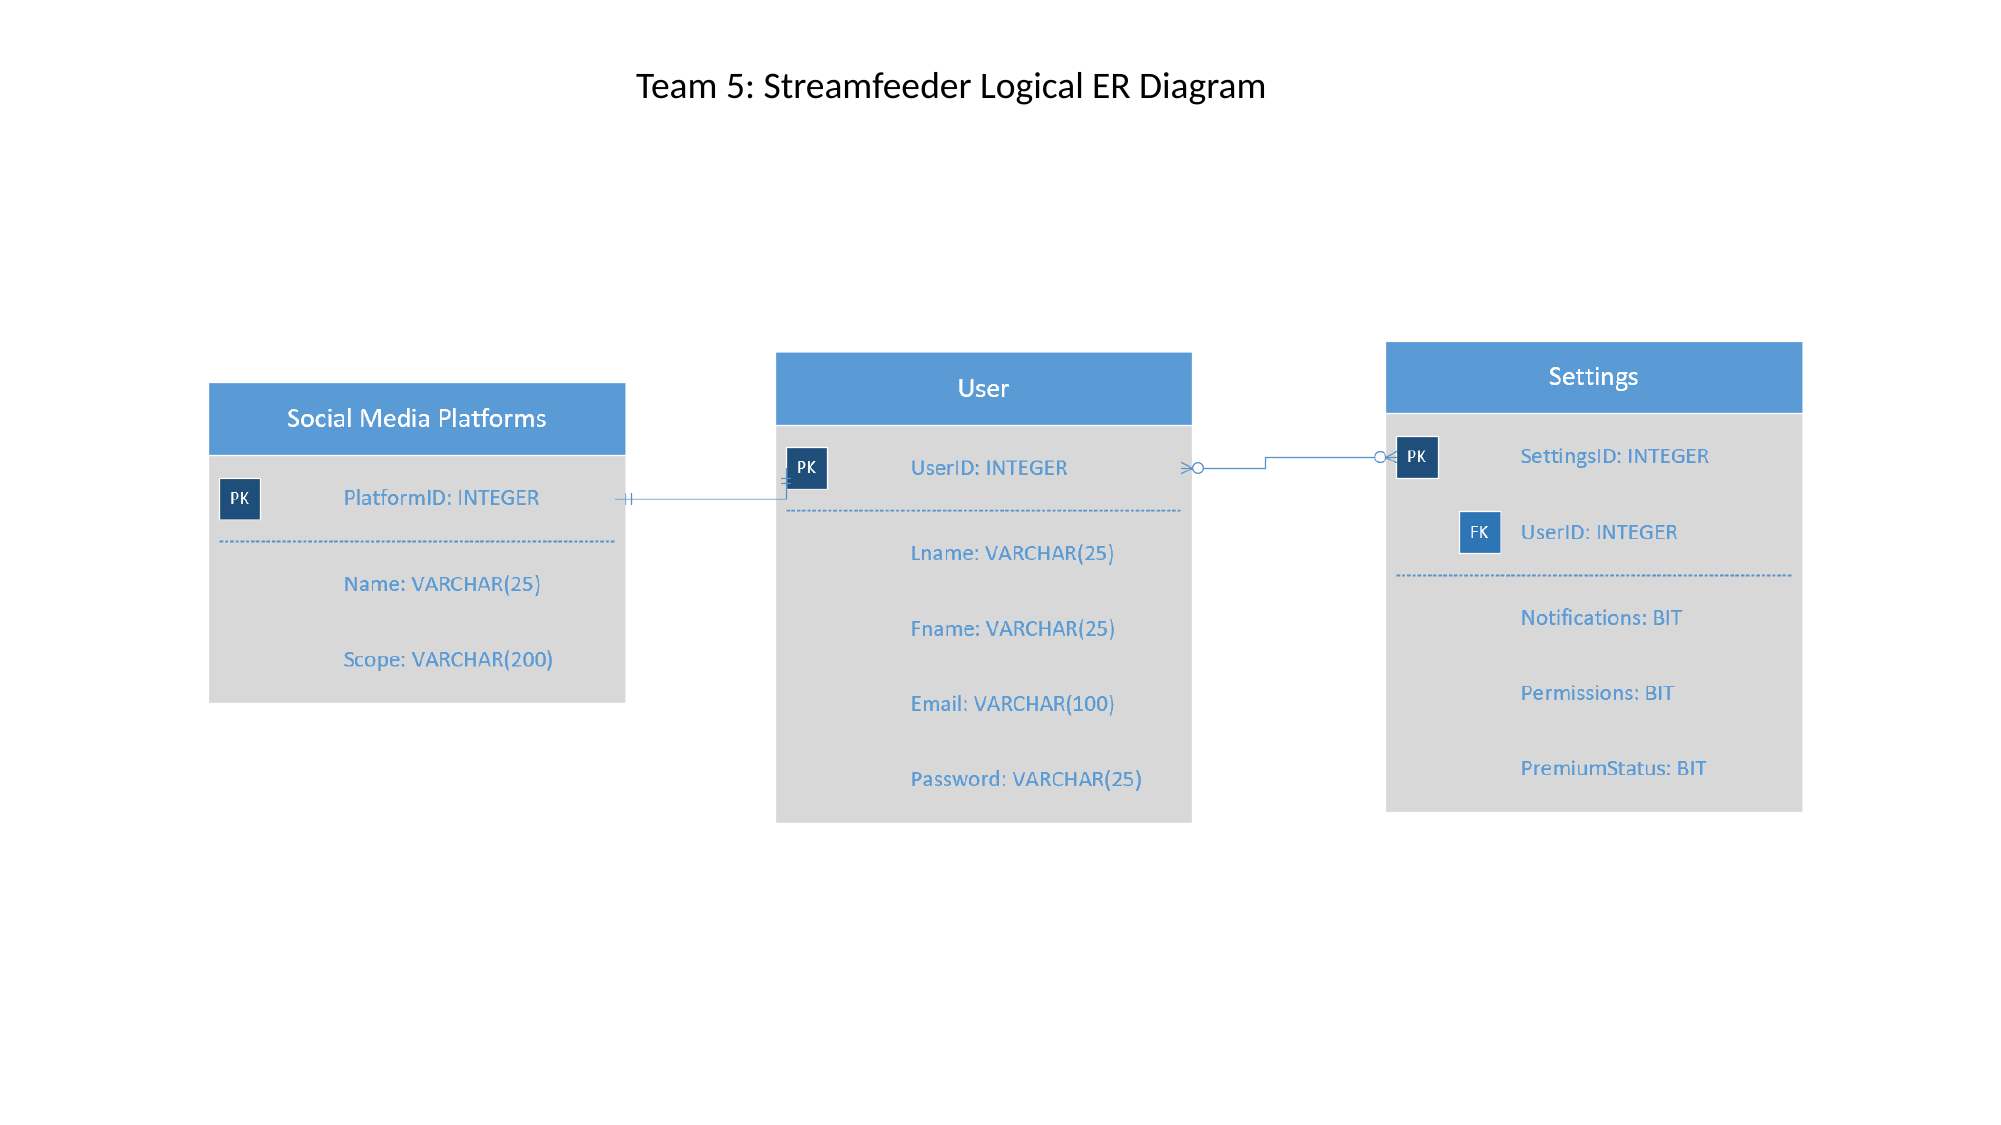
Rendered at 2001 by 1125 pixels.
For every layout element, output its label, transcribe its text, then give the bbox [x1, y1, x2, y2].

text_box Team 5: Streamfeeder Logical ER Diagram [621, 53, 1283, 114]
picture [149, 195, 1851, 972]
